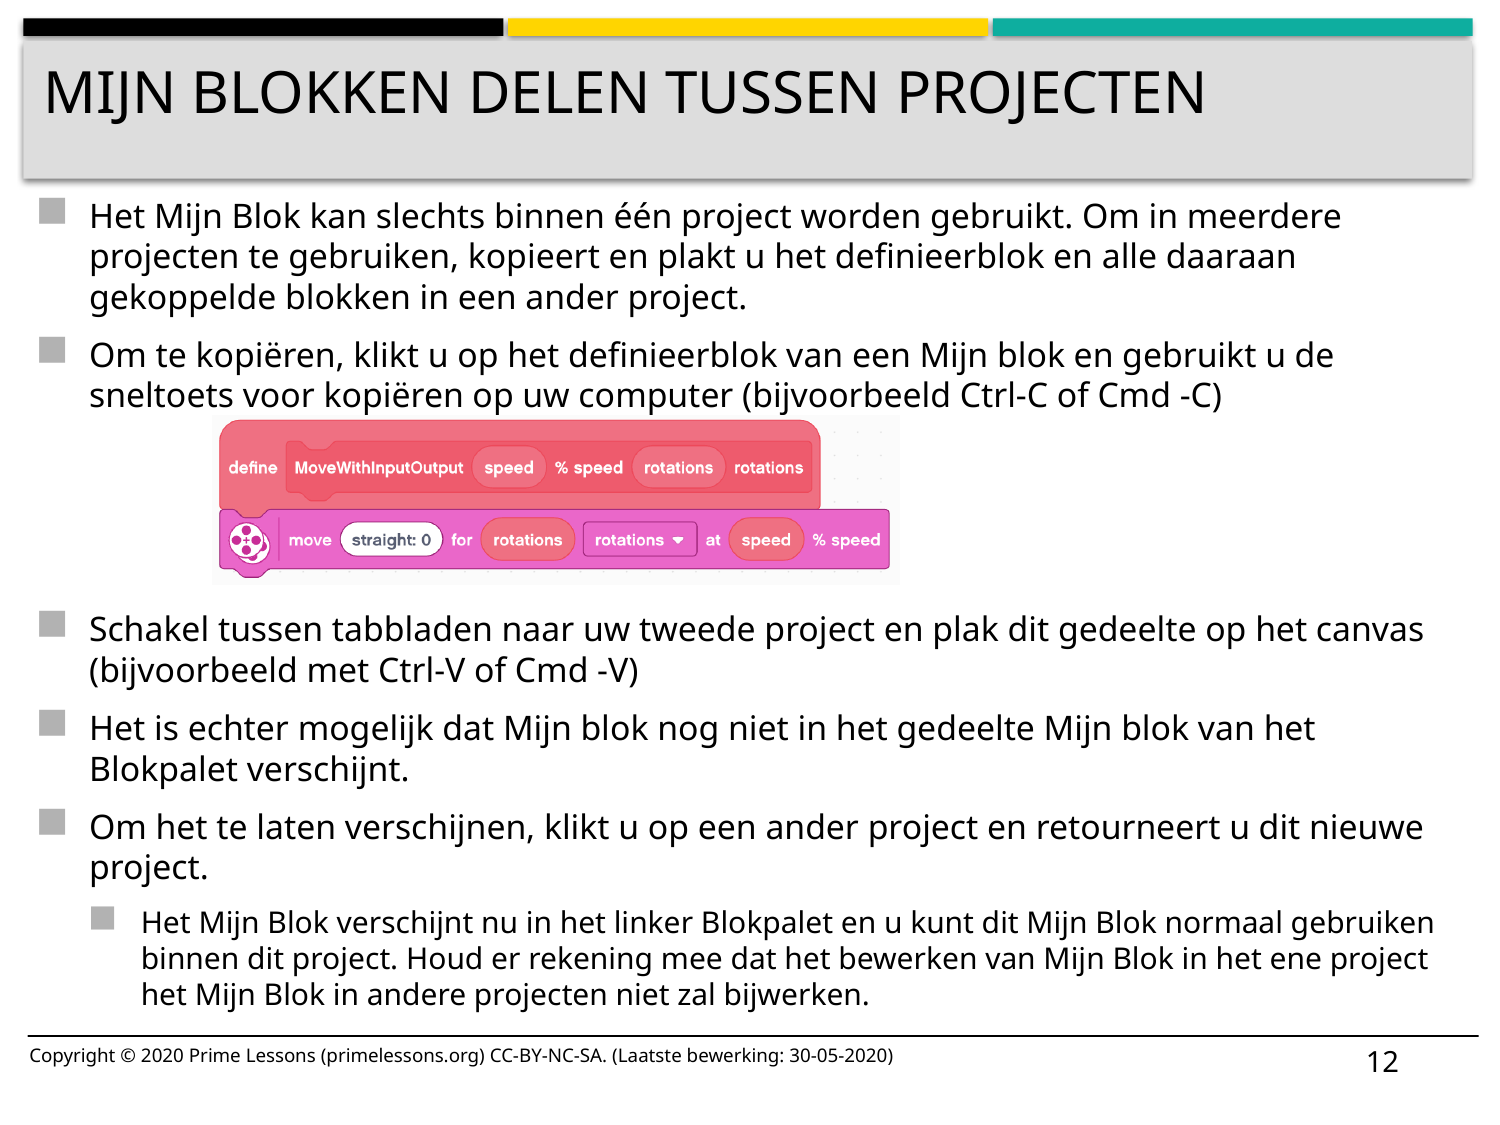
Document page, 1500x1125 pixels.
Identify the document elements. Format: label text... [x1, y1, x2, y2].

footer Copyright © 2020 Prime Lessons (primelessons.org) CC-BY-NC-SA. (Laatste bewerking: 30-05-2020) [14, 1036, 1500, 1097]
title Mijn blokken delen tussen projecten [28, 48, 1464, 172]
picture [212, 415, 900, 585]
list Het Mijn Blok kan slechts binnen één project worden gebruikt. Om in meerdere projecten te gebruiken, kopieert en plakt u het definieerblok en alle daaraan gekoppelde blokken in een ander project. Om te kopiëren, klikt u op het definieerblok van een Mijn blok en gebruikt u de sneltoets voor kopiëren op uw computer (bijvoorbeeld Ctrl-C of Cmd -C) Schakel tussen tabbladen naar uw tweede project en plak dit gedeelte op het canvas (bijvoorbeeld met Ctrl-V of Cmd -V) Het is echter mogelijk dat Mijn blok nog niet in het gedeelte Mijn blok van het Blokpalet verschijnt. Om het te laten verschijnen, klikt u op een ander project en retourneert u dit nieuwe project. Het Mijn Blok verschijnt nu in het linker Blokpalet en u kunt dit Mijn Blok normaal gebruiken binnen dit project. Houd er rekening mee dat het bewerken van Mijn Blok in het ene project het Mijn Blok in andere projecten niet zal bijwerken. [25, 187, 1475, 1021]
